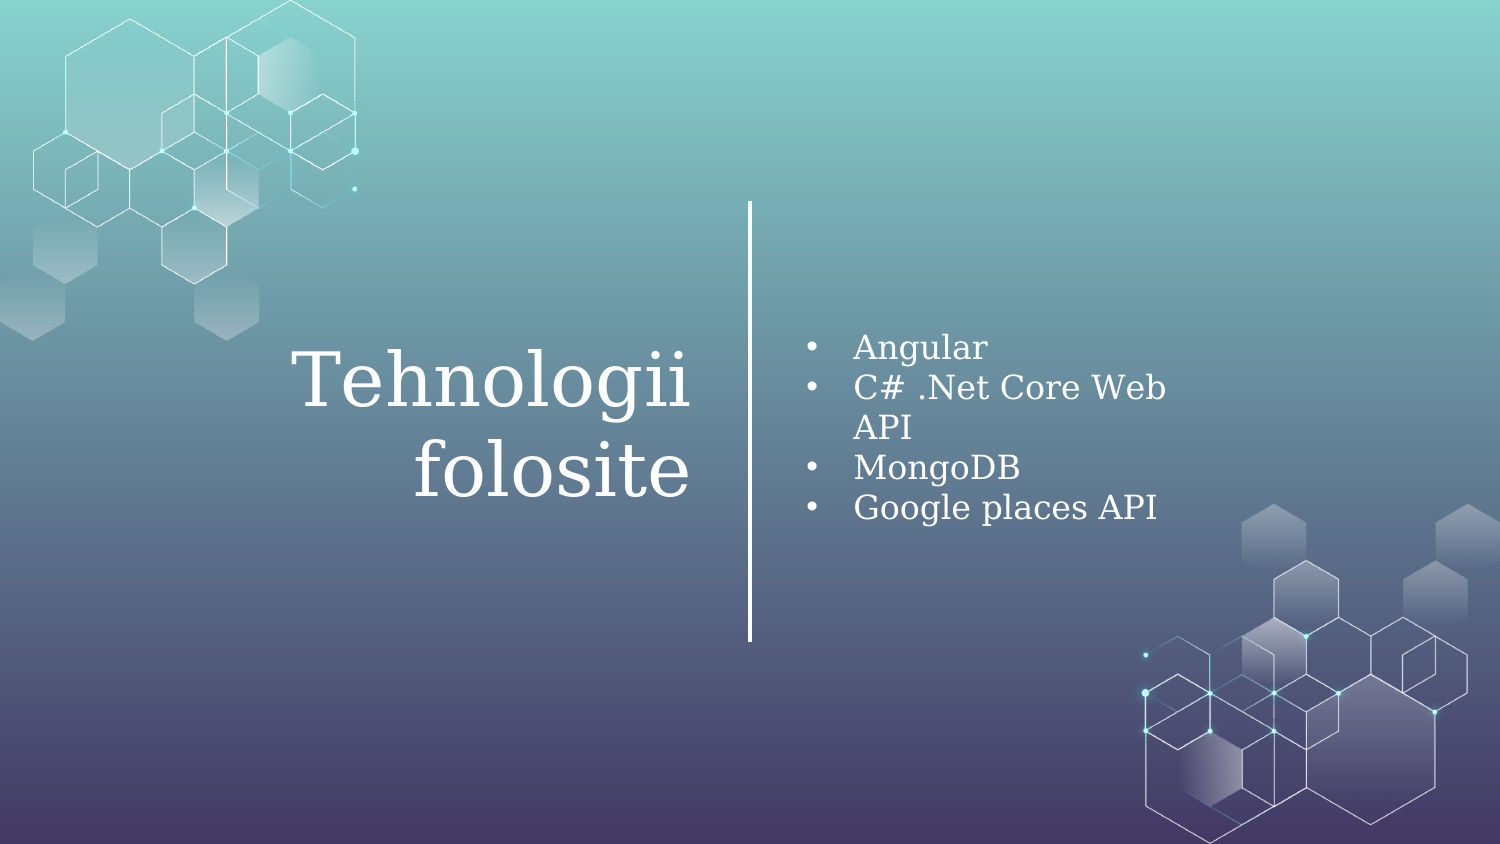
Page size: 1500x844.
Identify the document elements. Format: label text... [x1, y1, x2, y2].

subtitle Angular C# .Net Core Web API MongoDB Google places API [791, 283, 1220, 569]
picture [0, 0, 378, 341]
picture [1123, 504, 1500, 844]
title Tehnologii folosite [58, 366, 708, 477]
